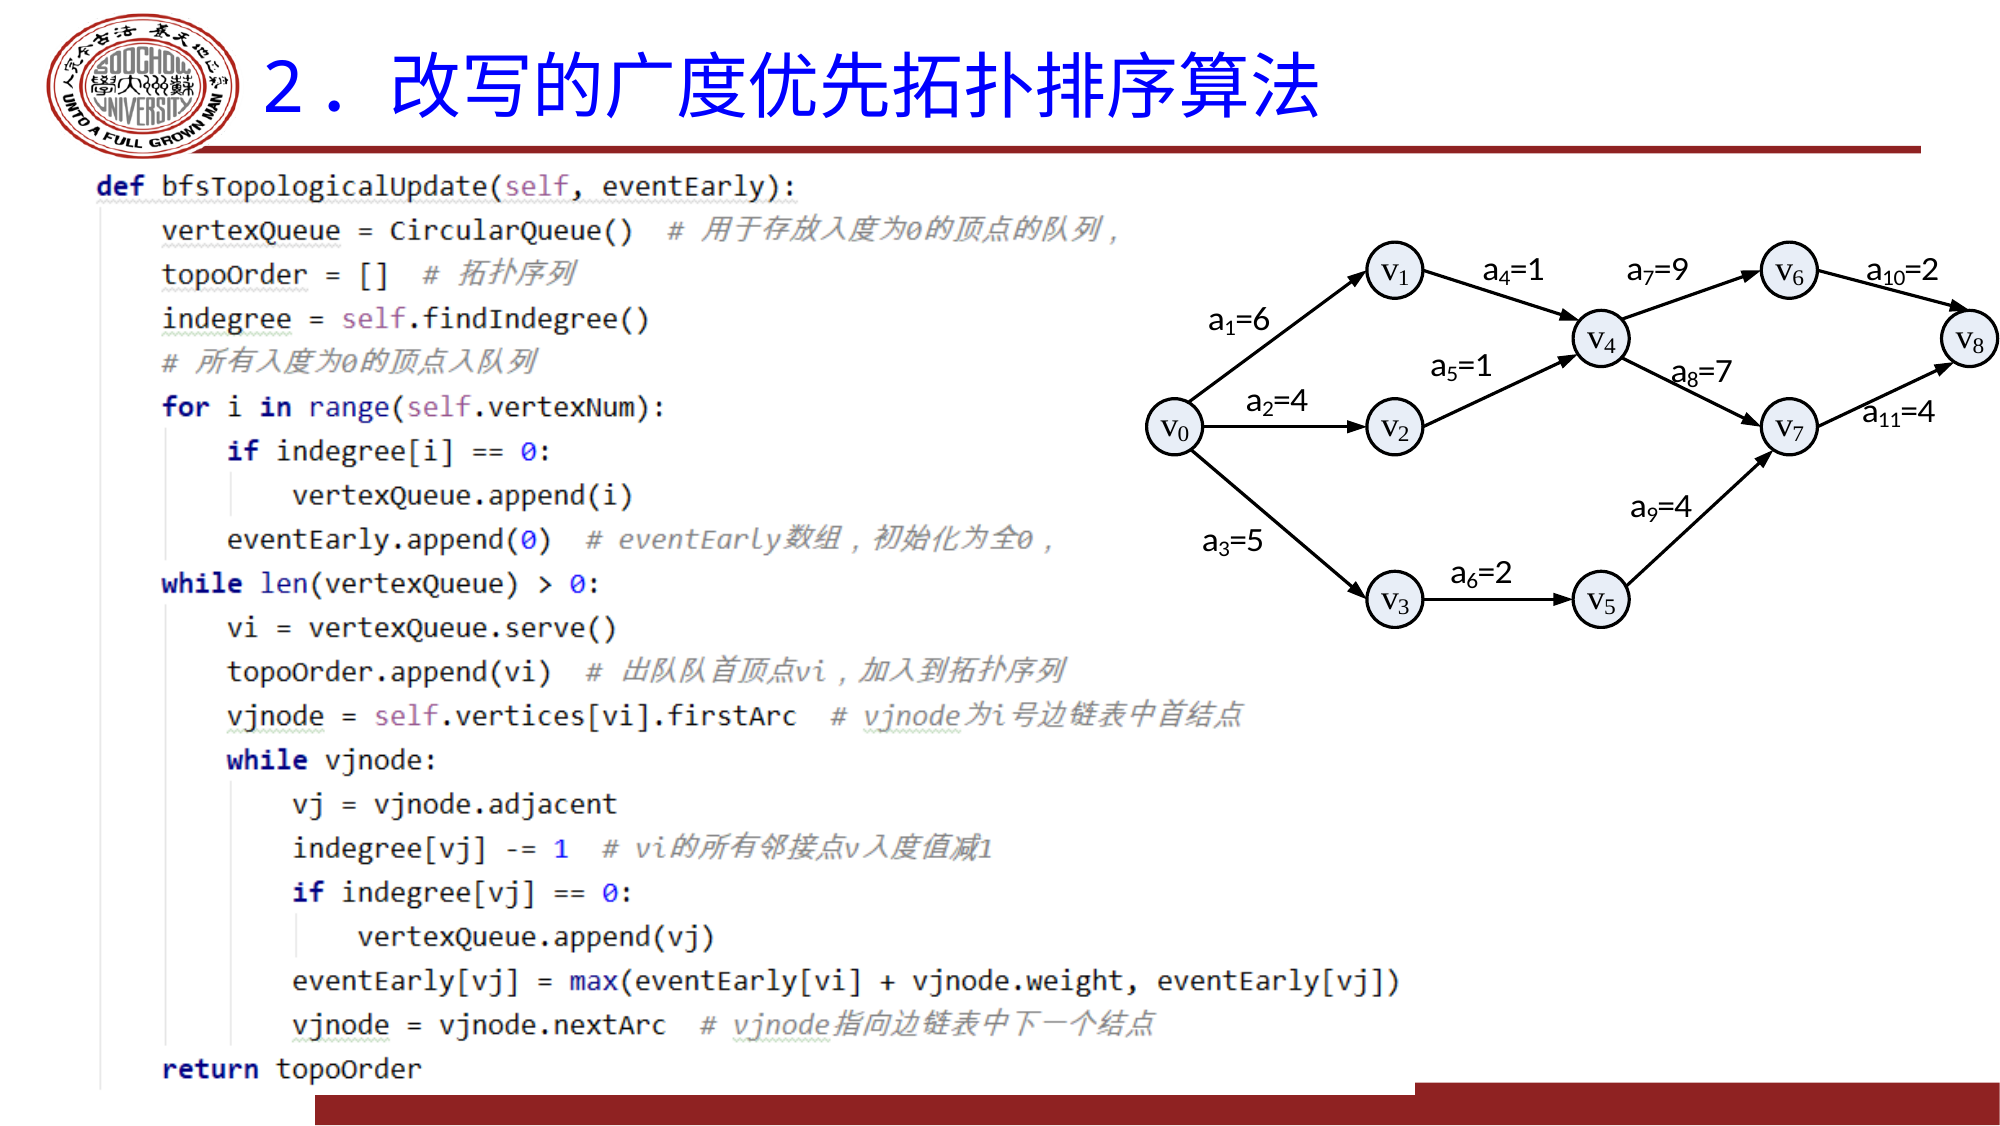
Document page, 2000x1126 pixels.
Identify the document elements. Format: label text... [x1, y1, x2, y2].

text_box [1143, 238, 2000, 630]
title 2．改写的广度优先拓扑排序算法 [242, 30, 1921, 138]
picture [40, 9, 1416, 1095]
